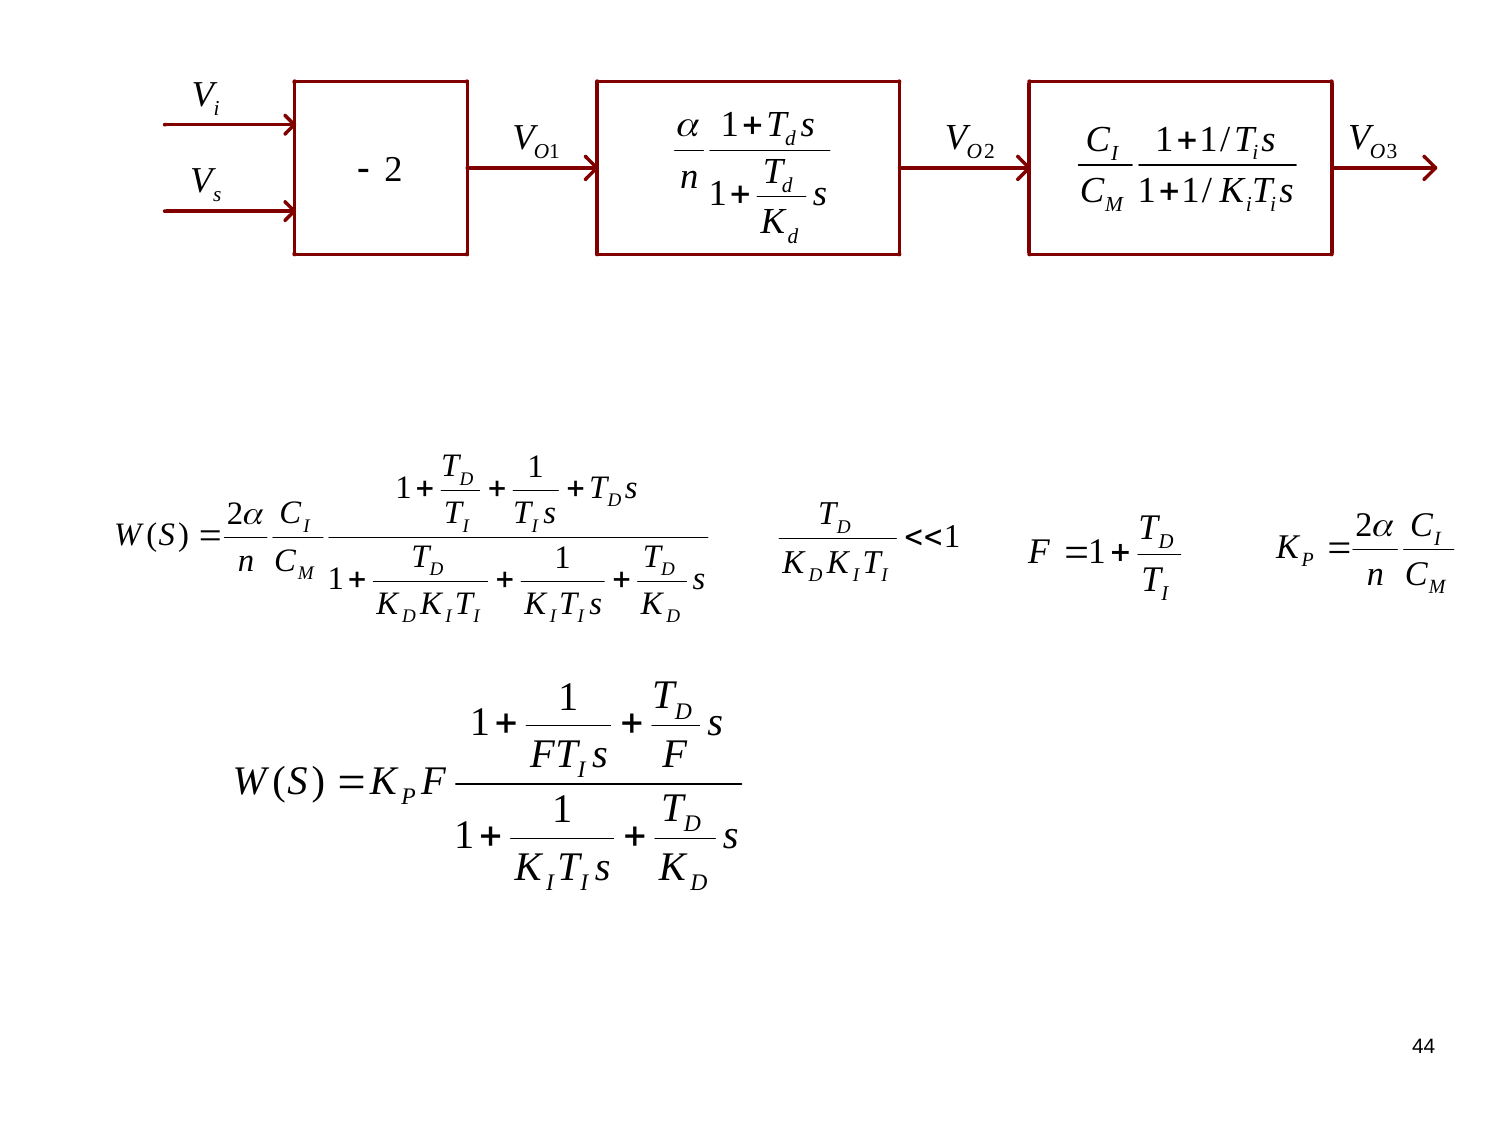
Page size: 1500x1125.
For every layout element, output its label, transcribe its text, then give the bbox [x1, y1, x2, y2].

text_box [773, 491, 963, 589]
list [159, 66, 1442, 260]
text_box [1021, 503, 1188, 609]
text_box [1269, 503, 1461, 602]
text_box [229, 668, 750, 900]
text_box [111, 444, 716, 631]
slide_number 44 [1137, 1024, 1451, 1101]
